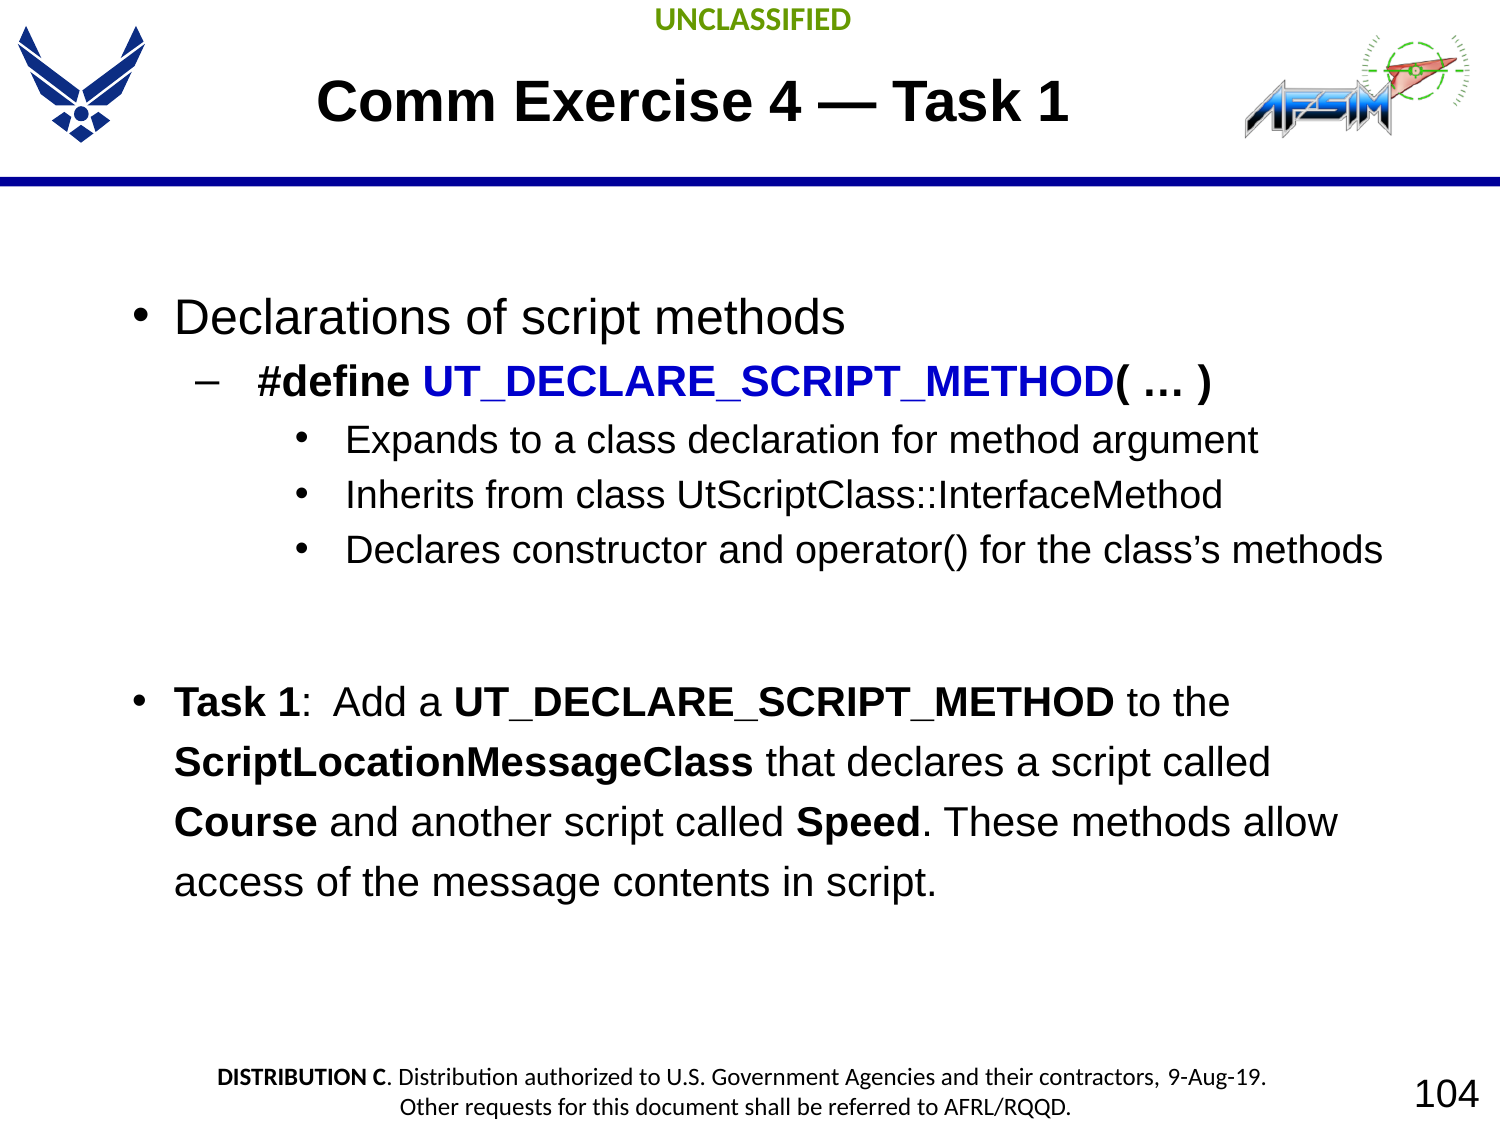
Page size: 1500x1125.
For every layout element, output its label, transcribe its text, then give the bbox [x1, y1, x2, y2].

picture [1238, 22, 1483, 147]
list Declarations of script methods #define UT_DECLARE_SCRIPT_METHOD( … ) Expands to a class declaration for method argument Inherits from class UtScriptClass::InterfaceMethod Declares constructor and operator() for the class’s methods Task 1: Add a UT_DECLARE_SCRIPT_METHOD to the ScriptLocationMessageClass that declares a script called Course and another script called Speed. These methods allow access of the message contents in script. [75, 262, 1425, 1005]
title Comm Exercise 4 — Task 1 [150, 4, 1238, 193]
